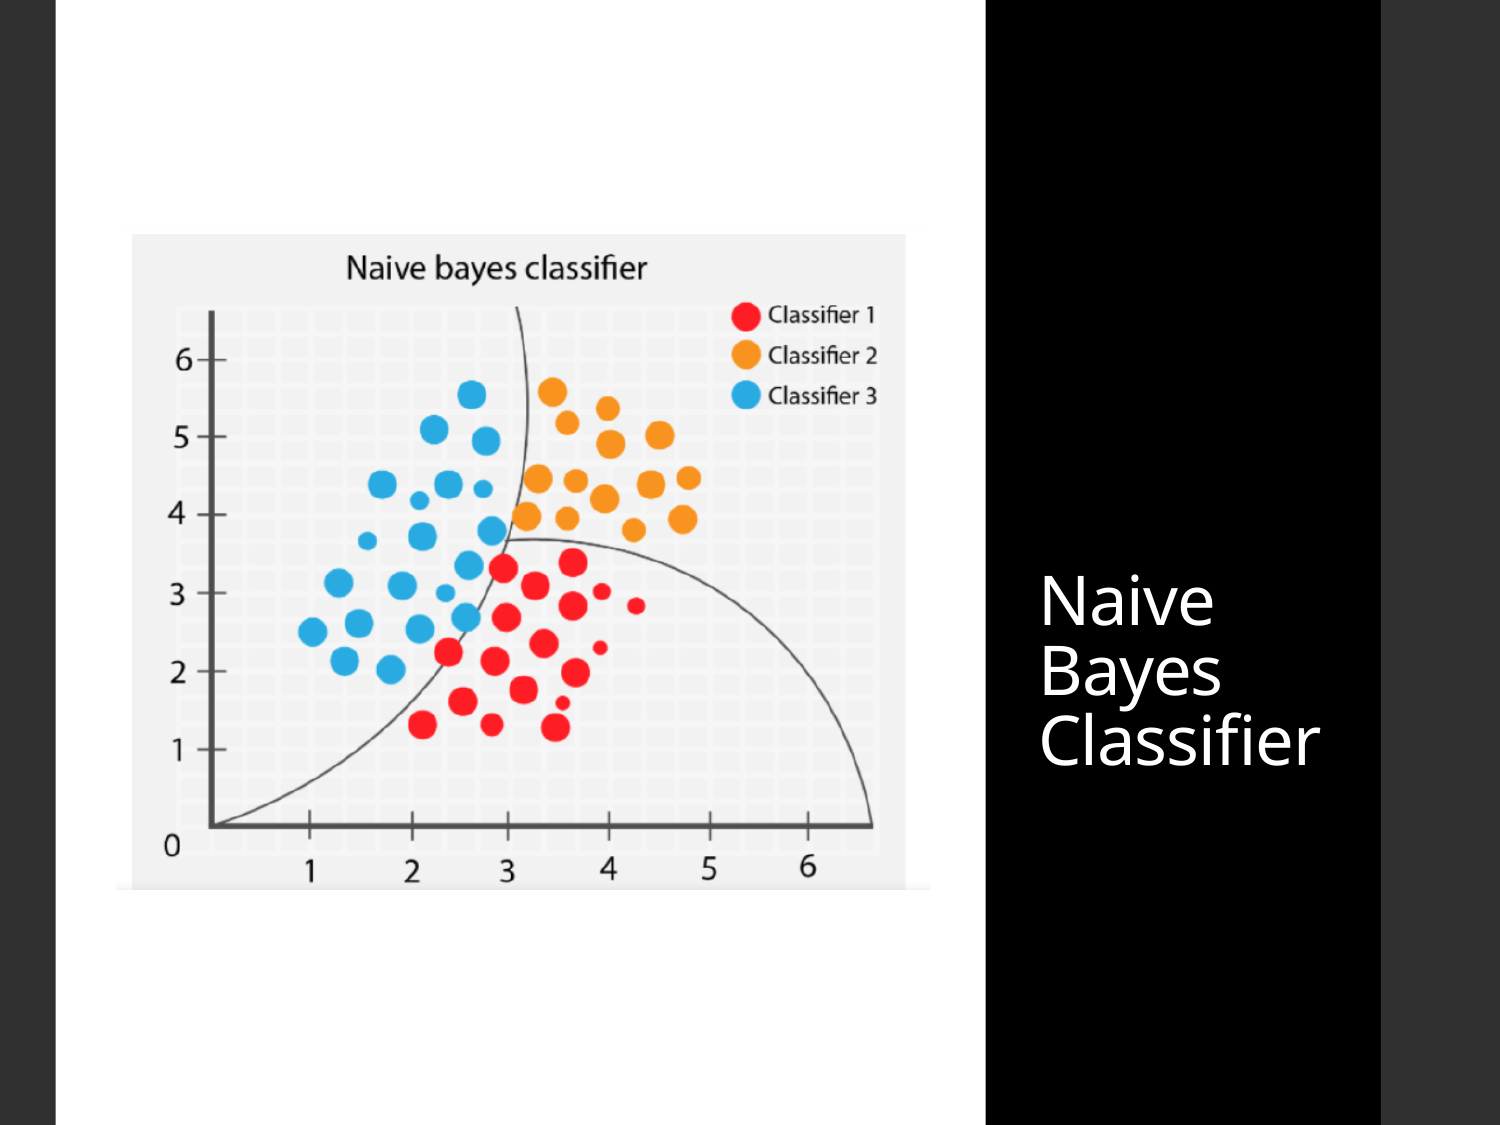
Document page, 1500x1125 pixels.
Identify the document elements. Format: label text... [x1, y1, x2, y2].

title Naive Bayes Classifier [1023, 124, 1358, 788]
picture [115, 230, 931, 893]
text_box [54, 0, 987, 1125]
